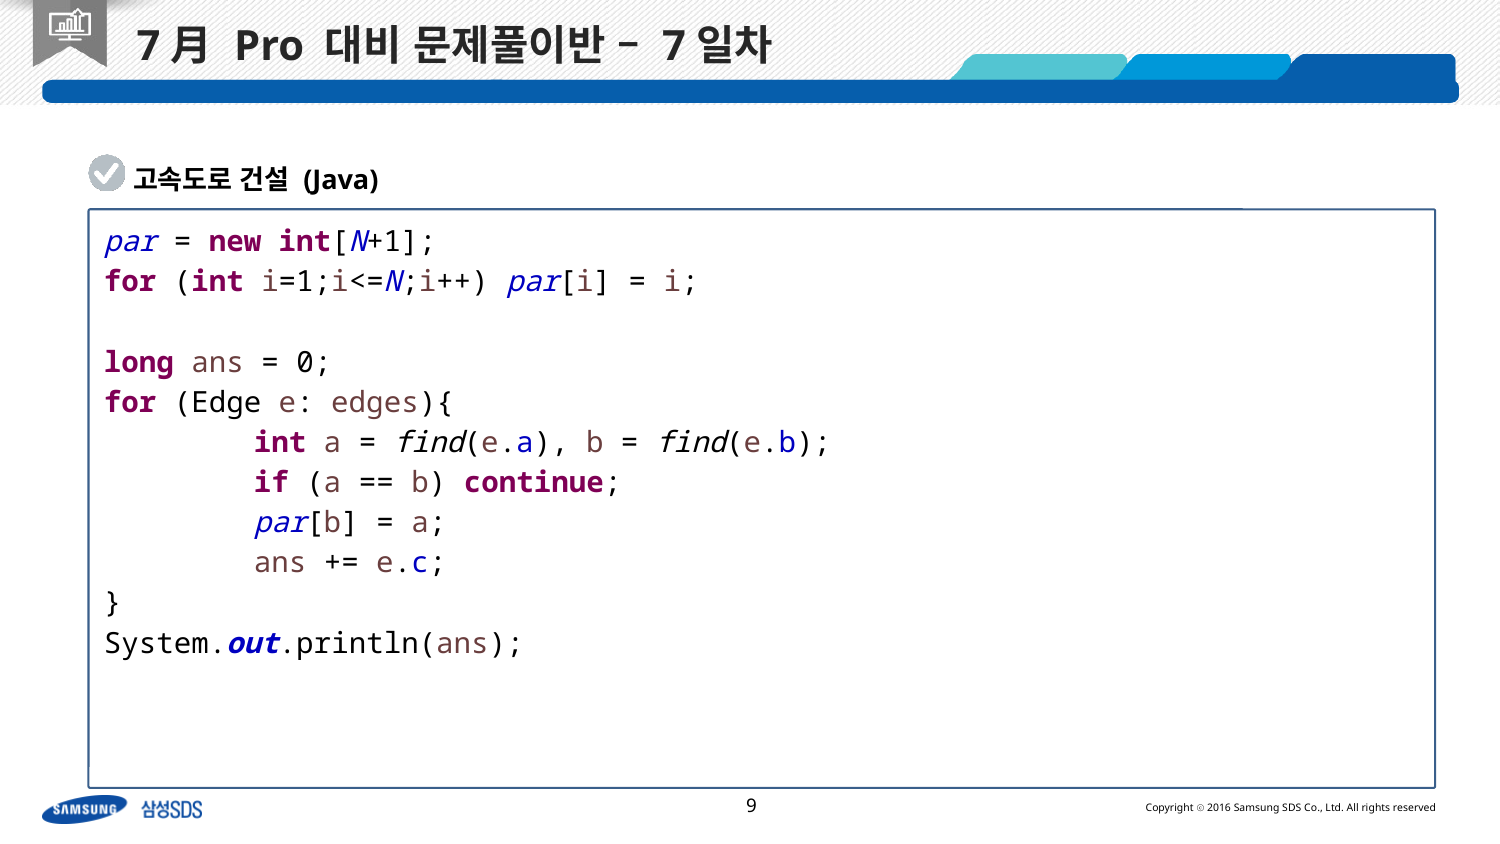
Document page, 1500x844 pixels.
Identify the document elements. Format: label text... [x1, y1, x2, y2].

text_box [40, 138, 1016, 204]
picture [42, 795, 202, 824]
picture [0, 0, 1500, 127]
text_box par = new int[N+1]; for (int i=1;i<=N;i++) par[i] = i; long ans = 0; for (Edge e: edges){ int a = find(e.a), b = find(e.b); if (a == b) continue; par[b] = a; ans += e.c; } System.out.println(ans); [86, 207, 1438, 791]
title 7月 Pro 대비 문제풀이반 – 7일차 [123, 8, 1474, 79]
